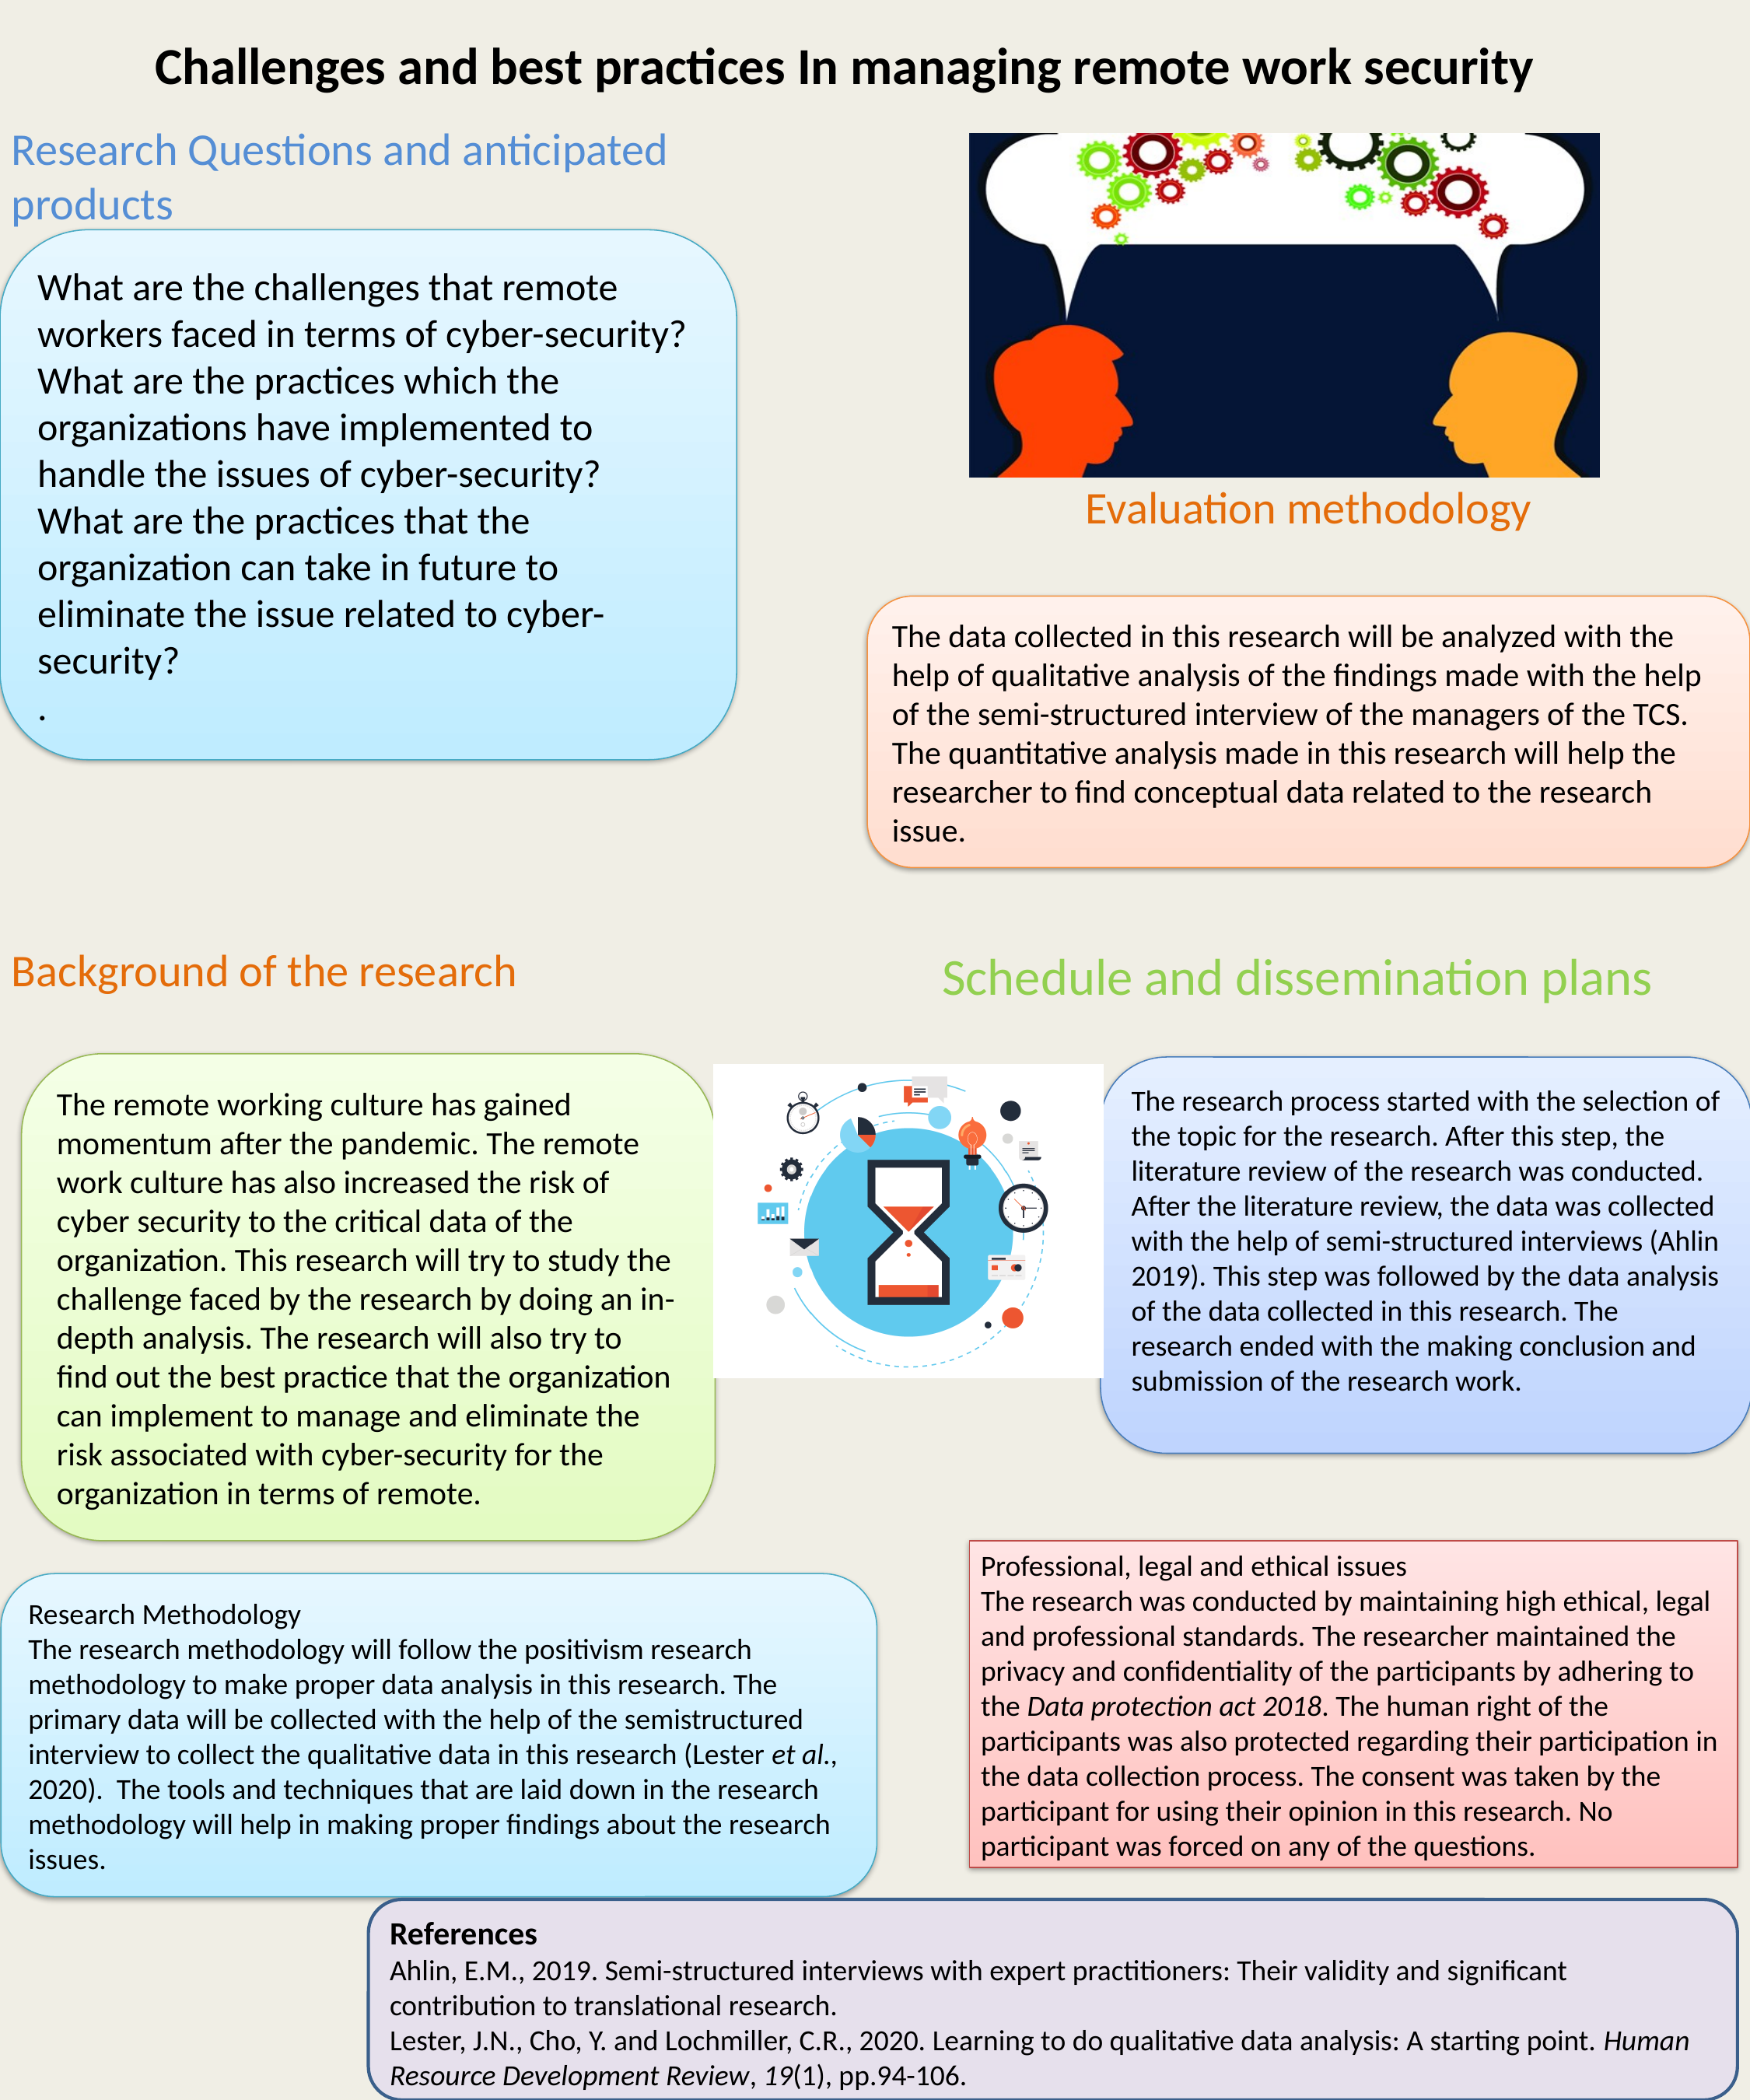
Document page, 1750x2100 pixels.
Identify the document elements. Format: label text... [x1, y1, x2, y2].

picture [969, 133, 1601, 478]
picture [713, 1063, 1104, 1378]
text_box Challenges and best practices In managing remote work security [96, 26, 1594, 101]
text_box The data collected in this research will be analyzed with the help of qualitative analysis of the findings made with the help of the semi-structured interview of the managers of the TCS. The quantitative analysis made in this research will help the researcher to find conceptual data related to the research issue. [866, 595, 1750, 869]
text_box The research process started with the selection of the topic for the research. After this step, the literature review of the research was conducted. After the literature review, the data was collected with the help of semi-structured interviews (Ahlin 2019). This step was followed by the data analysis of the data collected in this research. The research ended with the making conclusion and submission of the research work. [1100, 1056, 1750, 1454]
text_box Background of the research [0, 936, 737, 1002]
text_box Research Questions and anticipated products [0, 114, 791, 235]
text_box What are the challenges that remote workers faced in terms of cyber-security? What are the practices which the organizations have implemented to handle the issues of cyber-security? What are the practices that the organization can take in future to eliminate the issue related to cyber-security? . [0, 235, 737, 761]
text_box Evaluation methodology [764, 473, 1750, 539]
text_box Research Methodology The research methodology will follow the positivism research methodology to make proper data analysis in this research. The primary data will be collected with the help of the semistructured interview to collect the qualitative data in this research (Lester et al., 2020). The tools and techniques that are laid down in the research methodology will help in making proper findings about the research issues. [0, 1573, 878, 1898]
text_box References Ahlin, E.M., 2019. Semi-structured interviews with expert practitioners: Their validity and significant contribution to translational research. Lester, J.N., Cho, Y. and Lochmiller, C.R., 2020. Learning to do qualitative data analysis: A starting point. Human Resource Development Review, 19(1), pp.94-106. [366, 1897, 1739, 2100]
text_box The remote working culture has gained momentum after the pandemic. The remote work culture has also increased the risk of cyber security to the critical data of the organization. This research will try to study the challenge faced by the research by doing an in-depth analysis. The research will also try to find out the best practice that the organization can implement to manage and eliminate the risk associated with cyber-security for the organization in terms of remote. [20, 1053, 716, 1542]
text_box Professional, legal and ethical issues The research was conducted by maintaining high ethical, legal and professional standards. The researcher maintained the privacy and confidentiality of the participants by adhering to the Data protection act 2018. The human right of the participants was also protected regarding their participation in the data collection process. The consent was taken by the participant for using their opinion in this research. No participant was forced on any of the questions. [969, 1540, 1738, 1868]
text_box Schedule and dissemination plans [930, 937, 1750, 1012]
